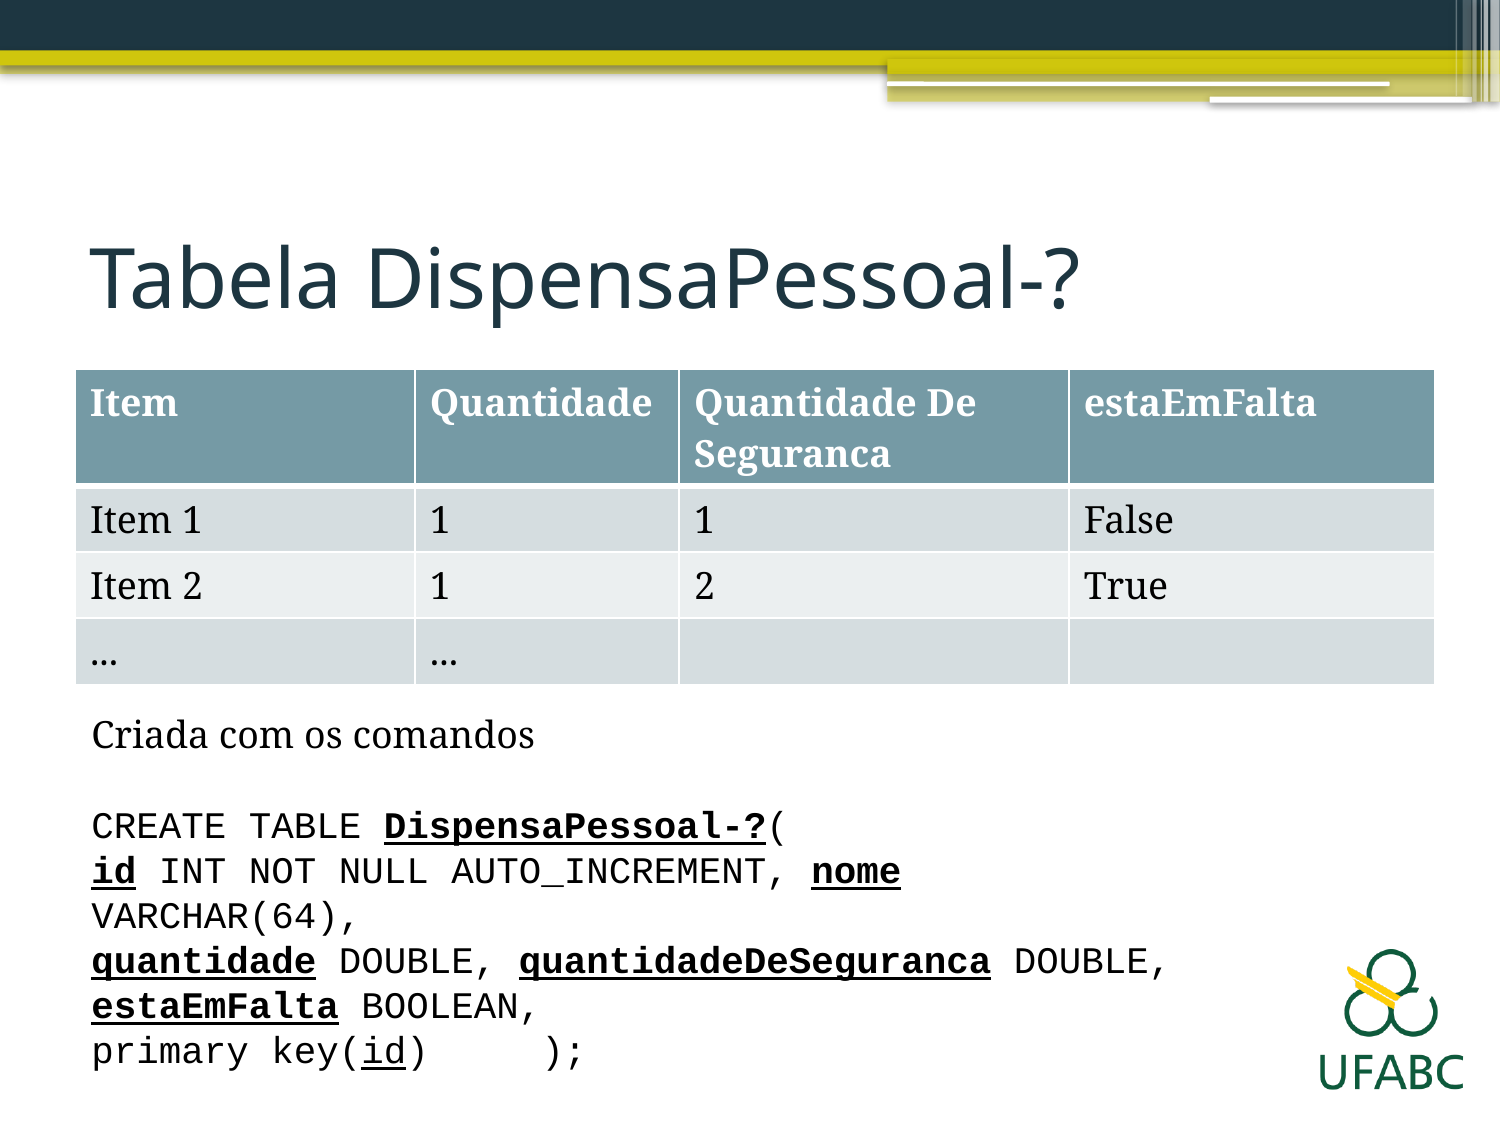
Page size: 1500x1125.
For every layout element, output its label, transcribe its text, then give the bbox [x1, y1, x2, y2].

table_cell 1 [416, 553, 678, 617]
title Tabela DispensaPessoal-? [75, 187, 1425, 363]
table_cell [680, 619, 1068, 684]
table_cell 1 [680, 489, 1068, 551]
table_header Item [76, 370, 414, 483]
table_header estaEmFalta [1070, 370, 1434, 483]
text_box Criada com os comandos CREATE TABLE DispensaPessoal-?( id INT NOT NULL AUTO_INCREMENT, nome VARCHAR(64), quantidade DOUBLE, quantidadeDeSeguranca DOUBLE, estaEmFalta BOOLEAN, primary key(id) ); [76, 704, 1191, 1079]
table_cell [1070, 619, 1434, 684]
table_cell Item 2 [76, 553, 414, 617]
table_cell ... [416, 619, 678, 684]
table_cell 1 [416, 489, 678, 551]
table_header Quantidade De Seguranca [680, 370, 1068, 483]
table_cell True [1070, 553, 1434, 617]
table_cell Item 1 [76, 489, 414, 551]
table_cell ... [76, 619, 414, 684]
table_header Quantidade [416, 370, 678, 483]
table_cell 2 [680, 553, 1068, 617]
picture [1316, 949, 1464, 1100]
table_cell False [1070, 489, 1434, 551]
